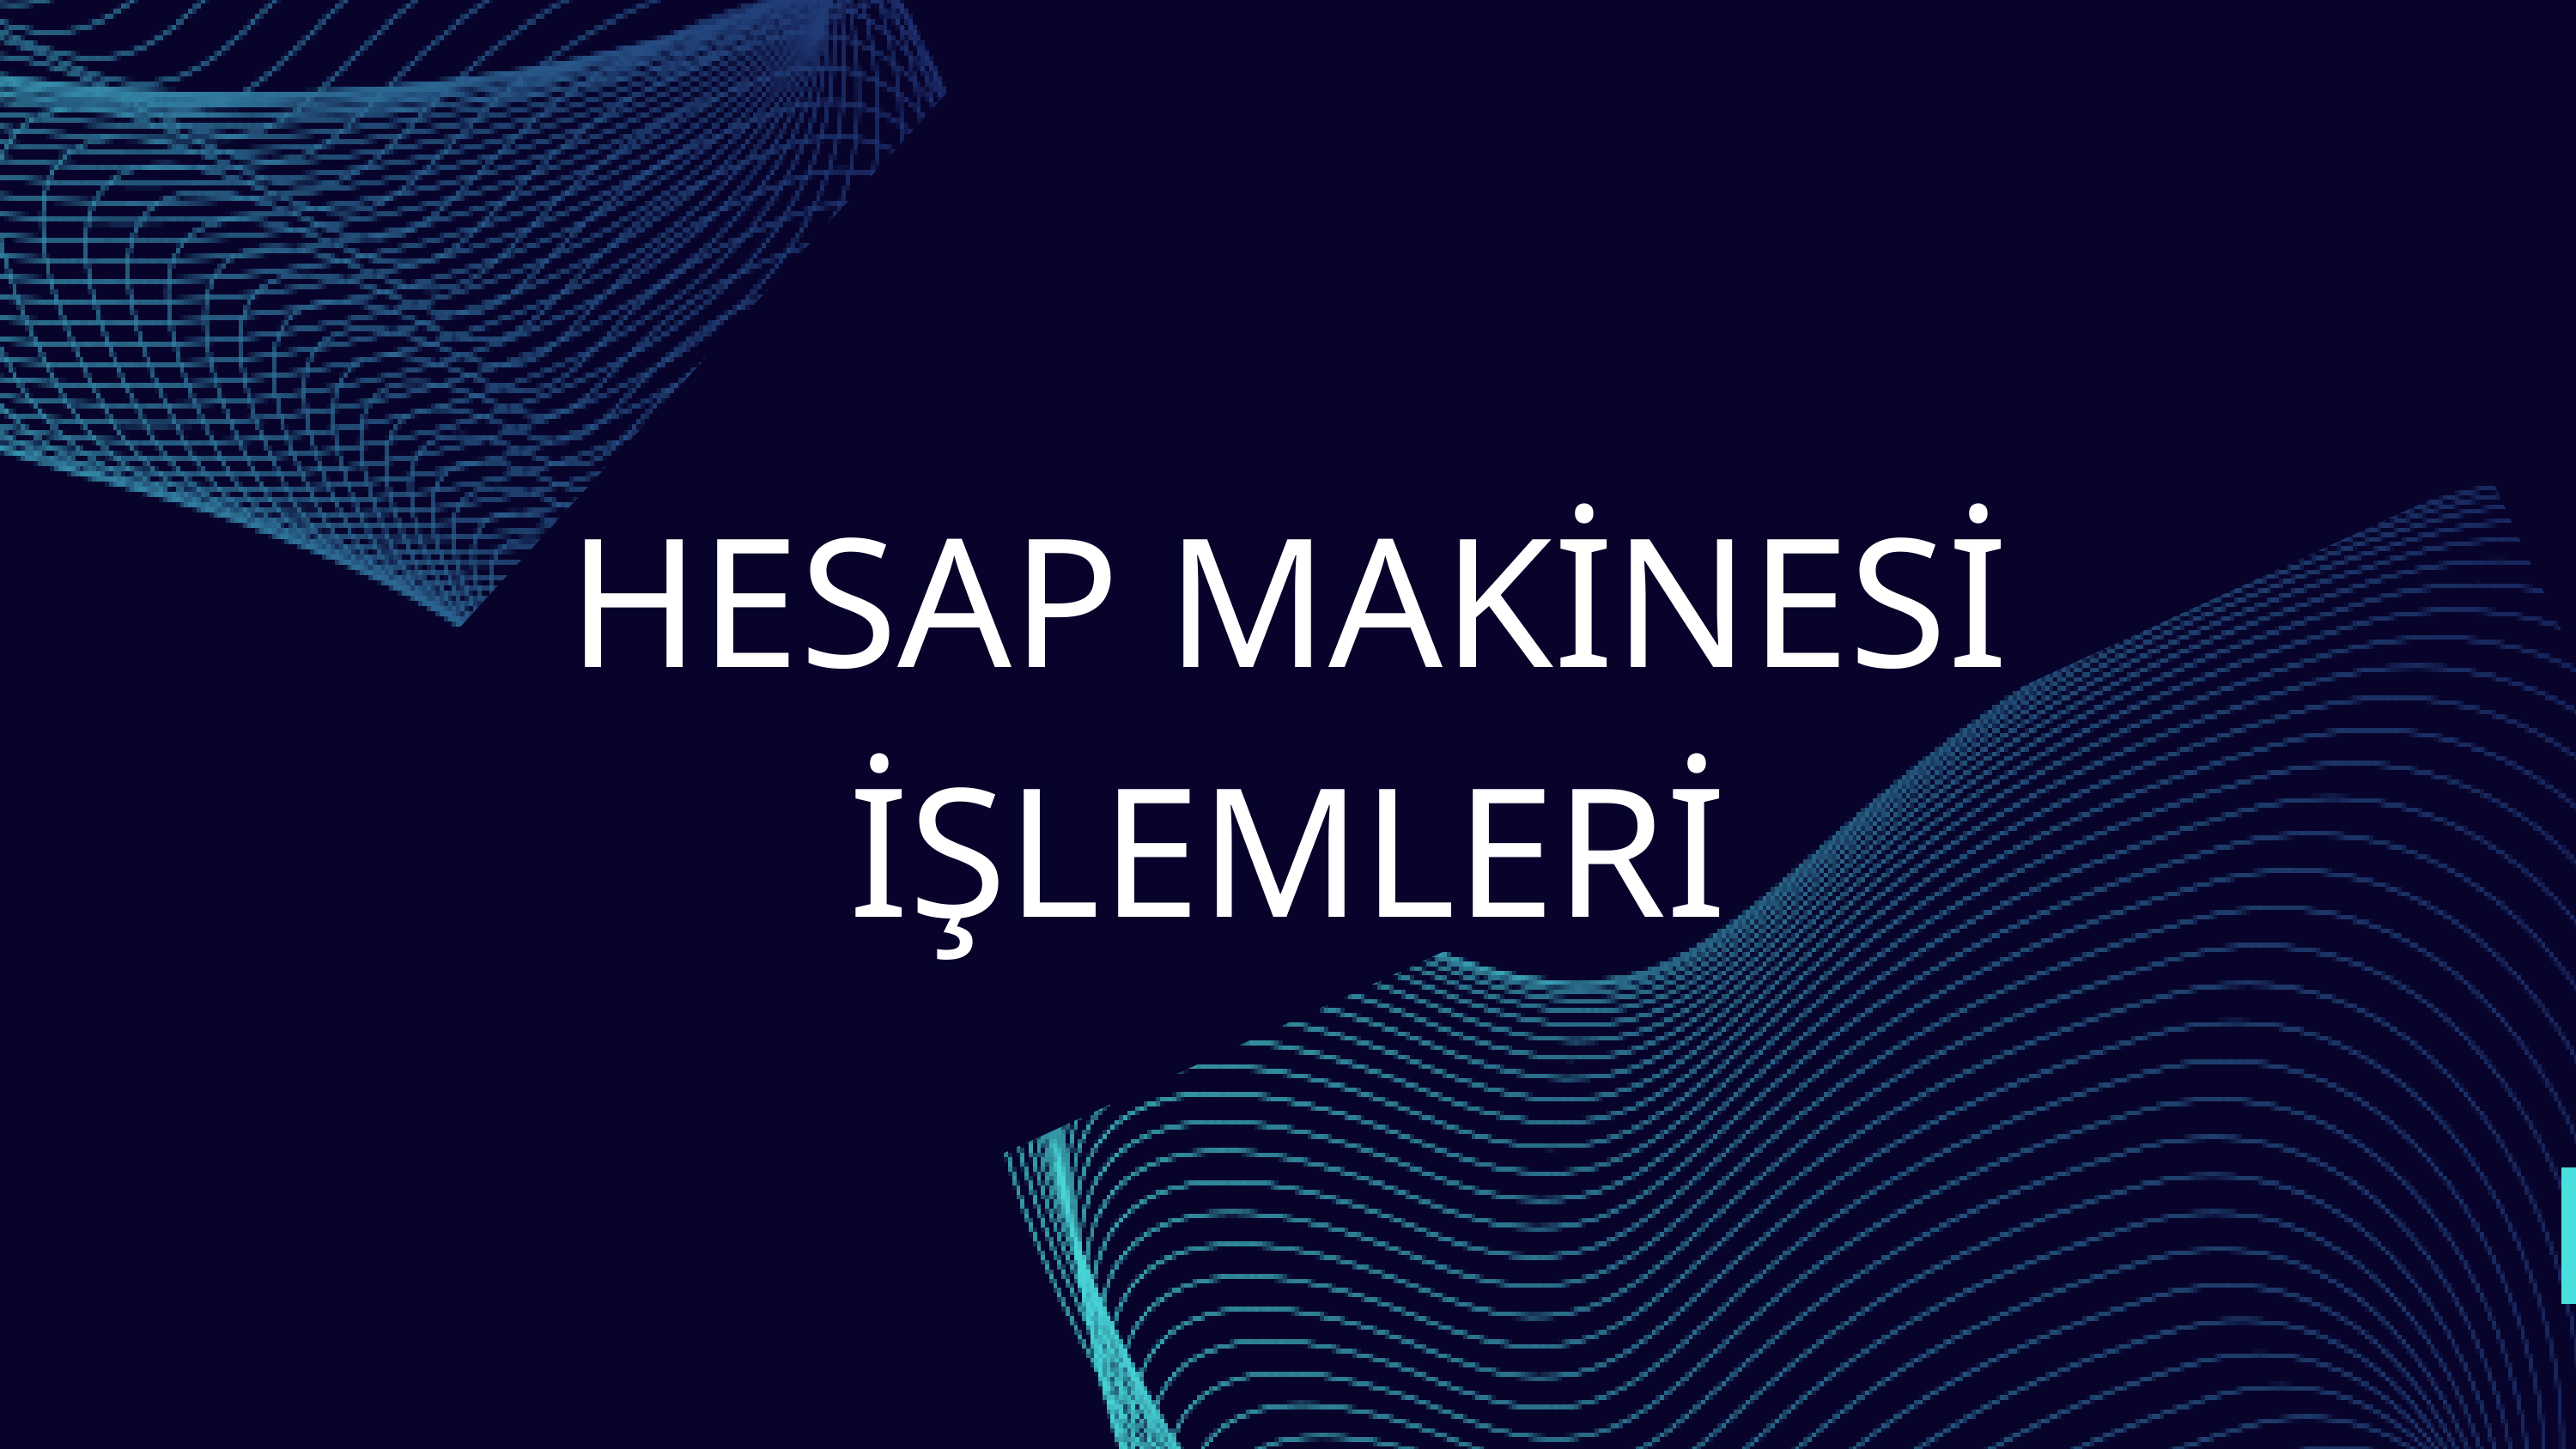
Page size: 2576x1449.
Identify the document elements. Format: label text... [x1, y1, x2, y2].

text_box HESAP MAKİNESİ İŞLEMLERİ [192, 452, 2384, 954]
text_box [0, 0, 1032, 764]
text_box [984, 472, 2576, 1449]
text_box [2561, 1167, 2576, 1304]
